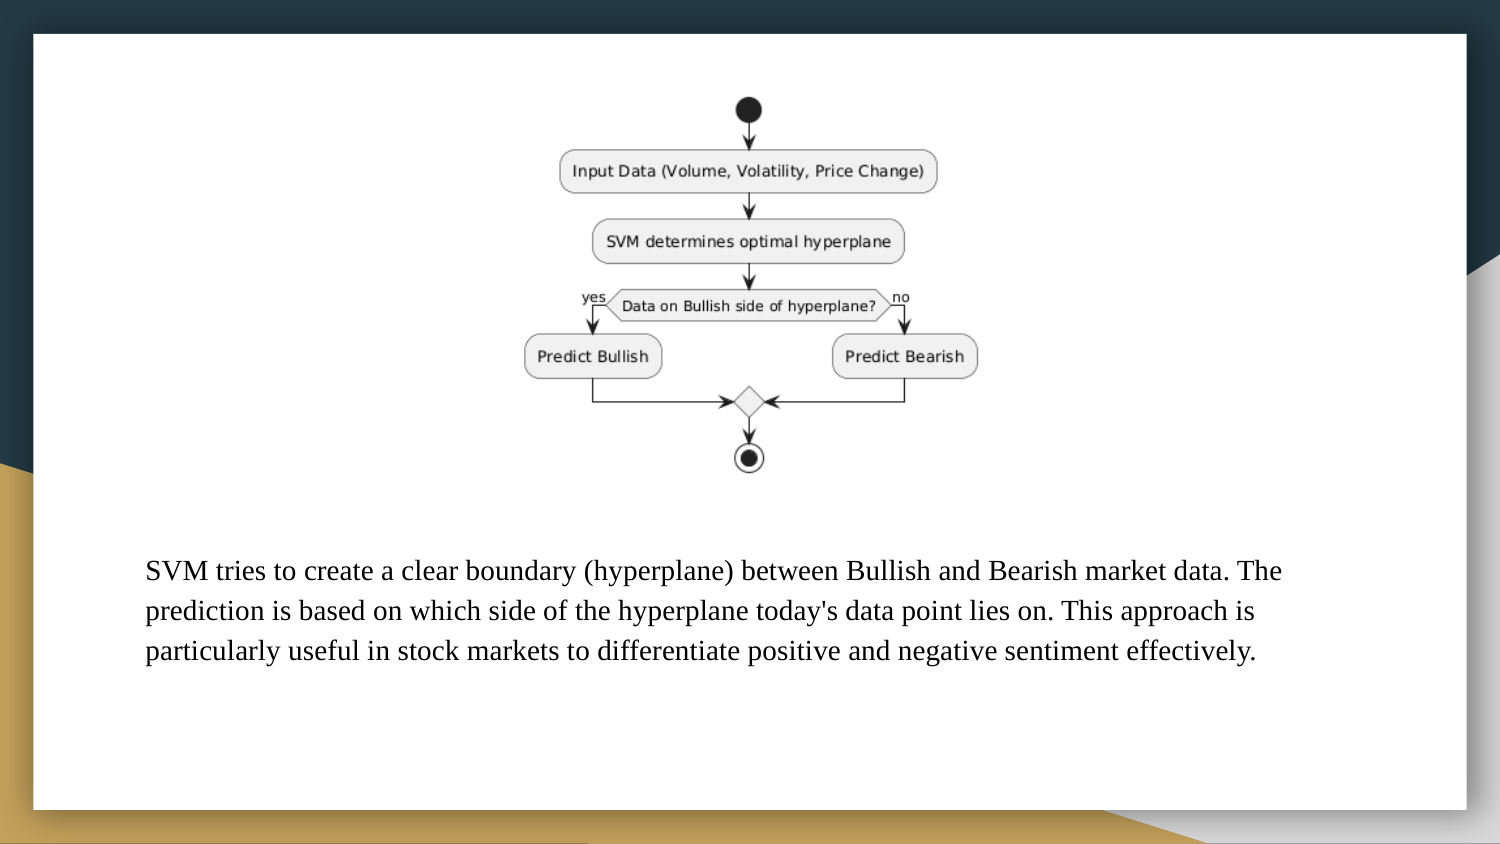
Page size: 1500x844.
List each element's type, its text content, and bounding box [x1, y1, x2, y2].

picture [510, 84, 990, 485]
list SVM tries to create a clear boundary (hyperplane) between Bullish and Bearish market data. The prediction is based on which side of the hyperplane today's data point lies on. This approach is particularly useful in stock markets to differentiate positive and negative sentiment effectively. [130, 531, 1370, 710]
